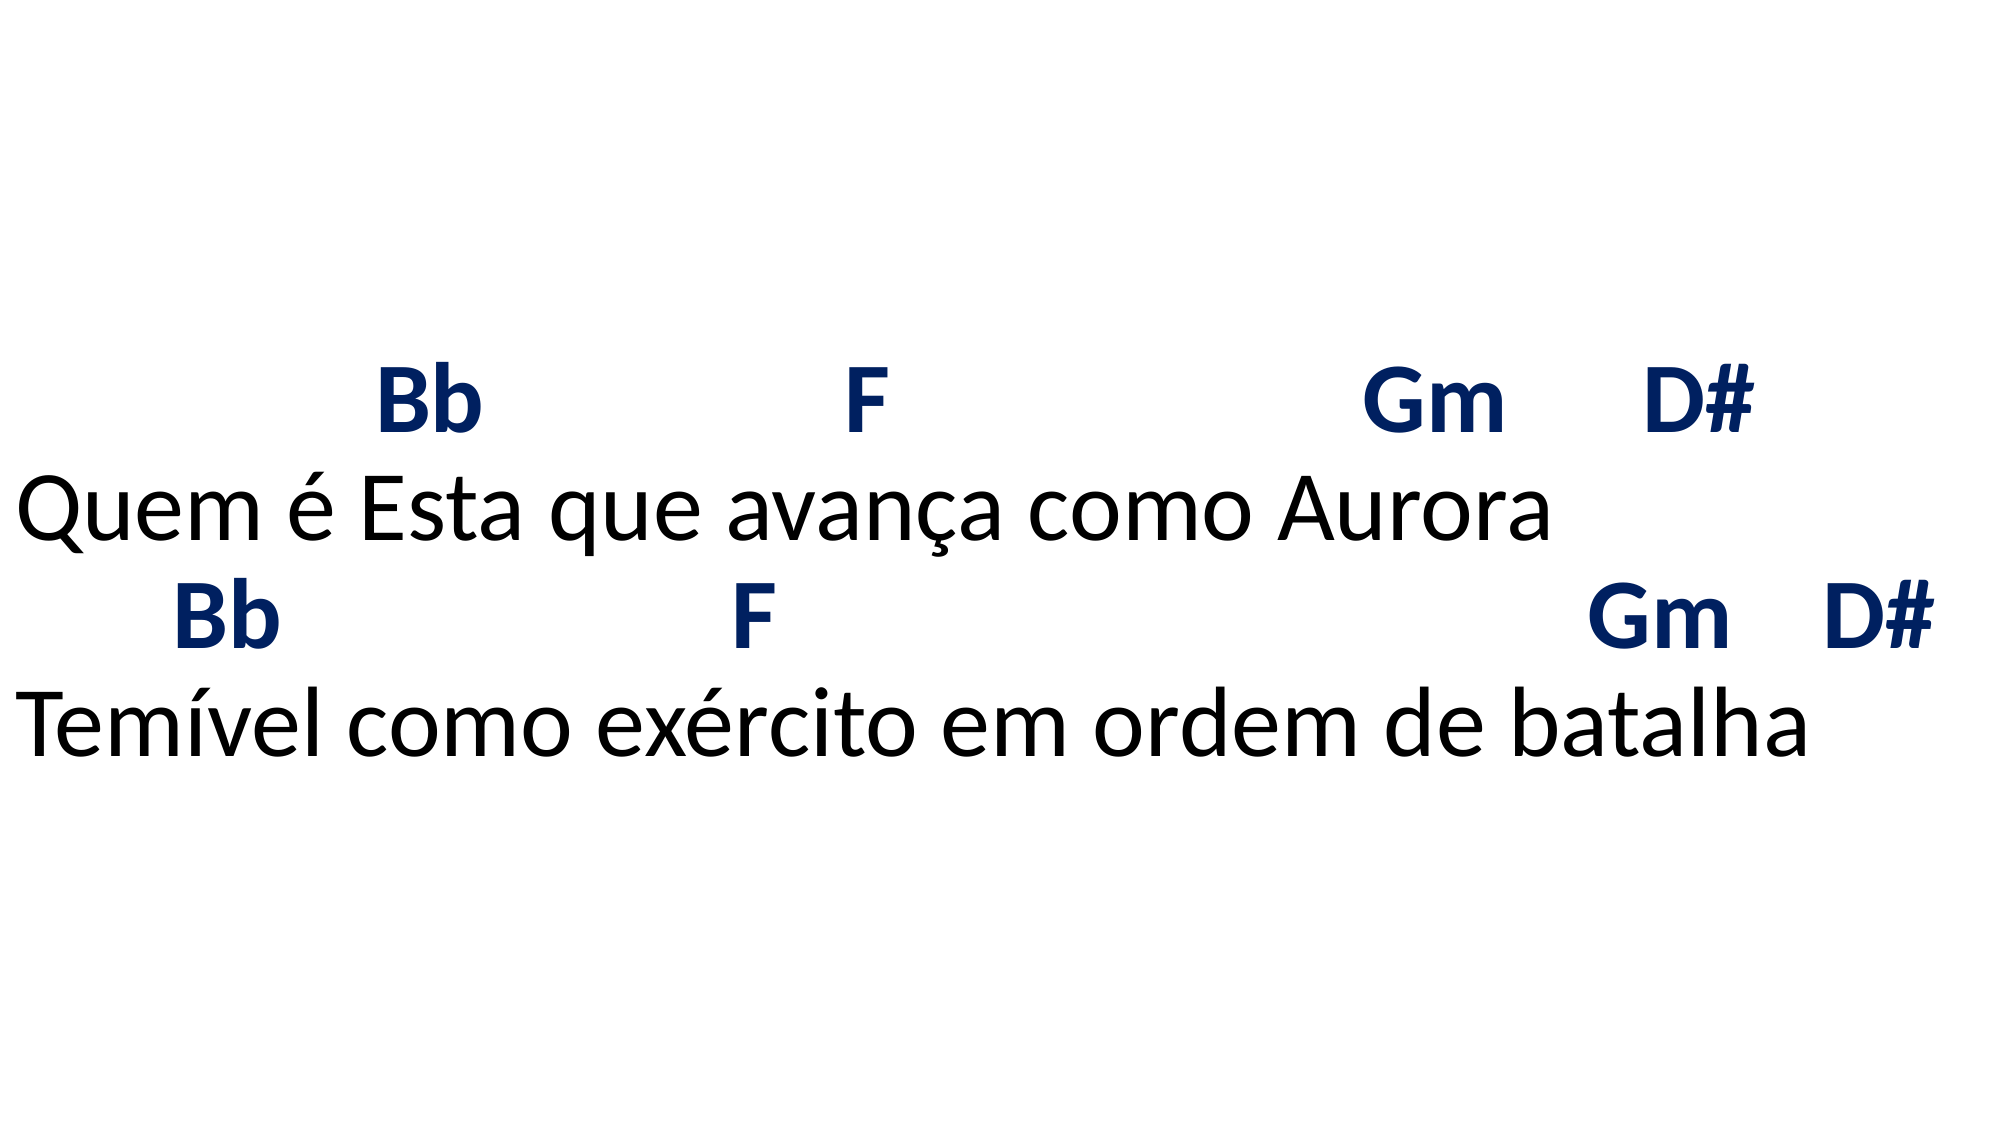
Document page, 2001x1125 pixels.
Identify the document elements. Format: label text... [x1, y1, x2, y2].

title Bb F Gm D# Quem é Esta que avança como Aurora Bb F Gm D# Temível como exército em ordem de batalha [0, 0, 2000, 1125]
